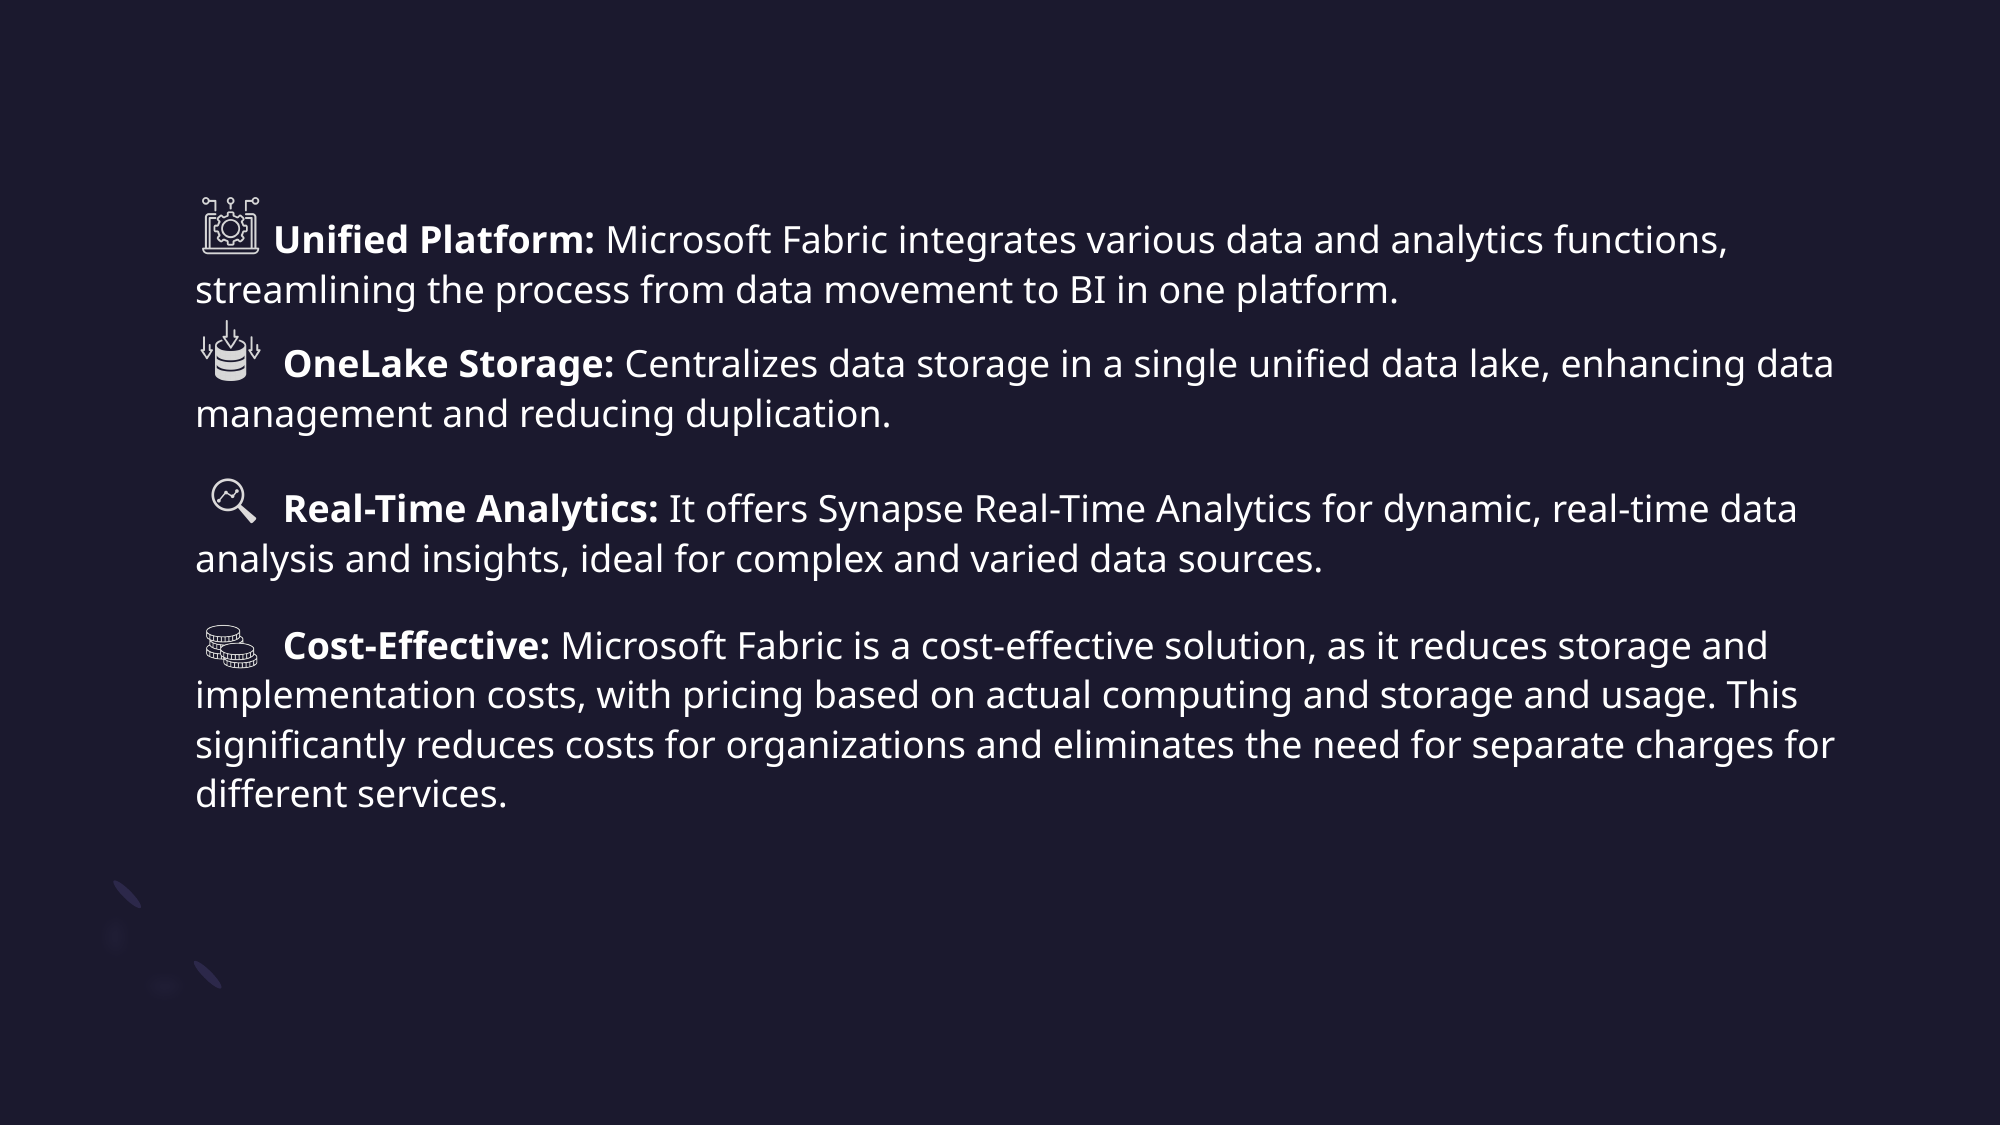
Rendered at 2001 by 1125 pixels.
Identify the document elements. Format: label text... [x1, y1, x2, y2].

picture [200, 195, 261, 256]
picture [200, 320, 261, 381]
picture [200, 469, 261, 530]
picture [200, 616, 261, 677]
list Unified Platform: Microsoft Fabric integrates various data and analytics functions, streamlining the process from data movement to BI in one platform. OneLake Storage: Centralizes data storage in a single unified data lake, enhancing data management and reducing duplication. Real-Time Analytics: It offers Synapse Real-Time Analytics for dynamic, real-time data analysis and insights, ideal for complex and varied data sources. Cost-Effective: Microsoft Fabric is a cost-effective solution, as it reduces storage and implementation costs, with pricing based on actual computing and storage and usage. This significantly reduces costs for organizations and eliminates the need for separate charges for different services. [195, 212, 1865, 1021]
